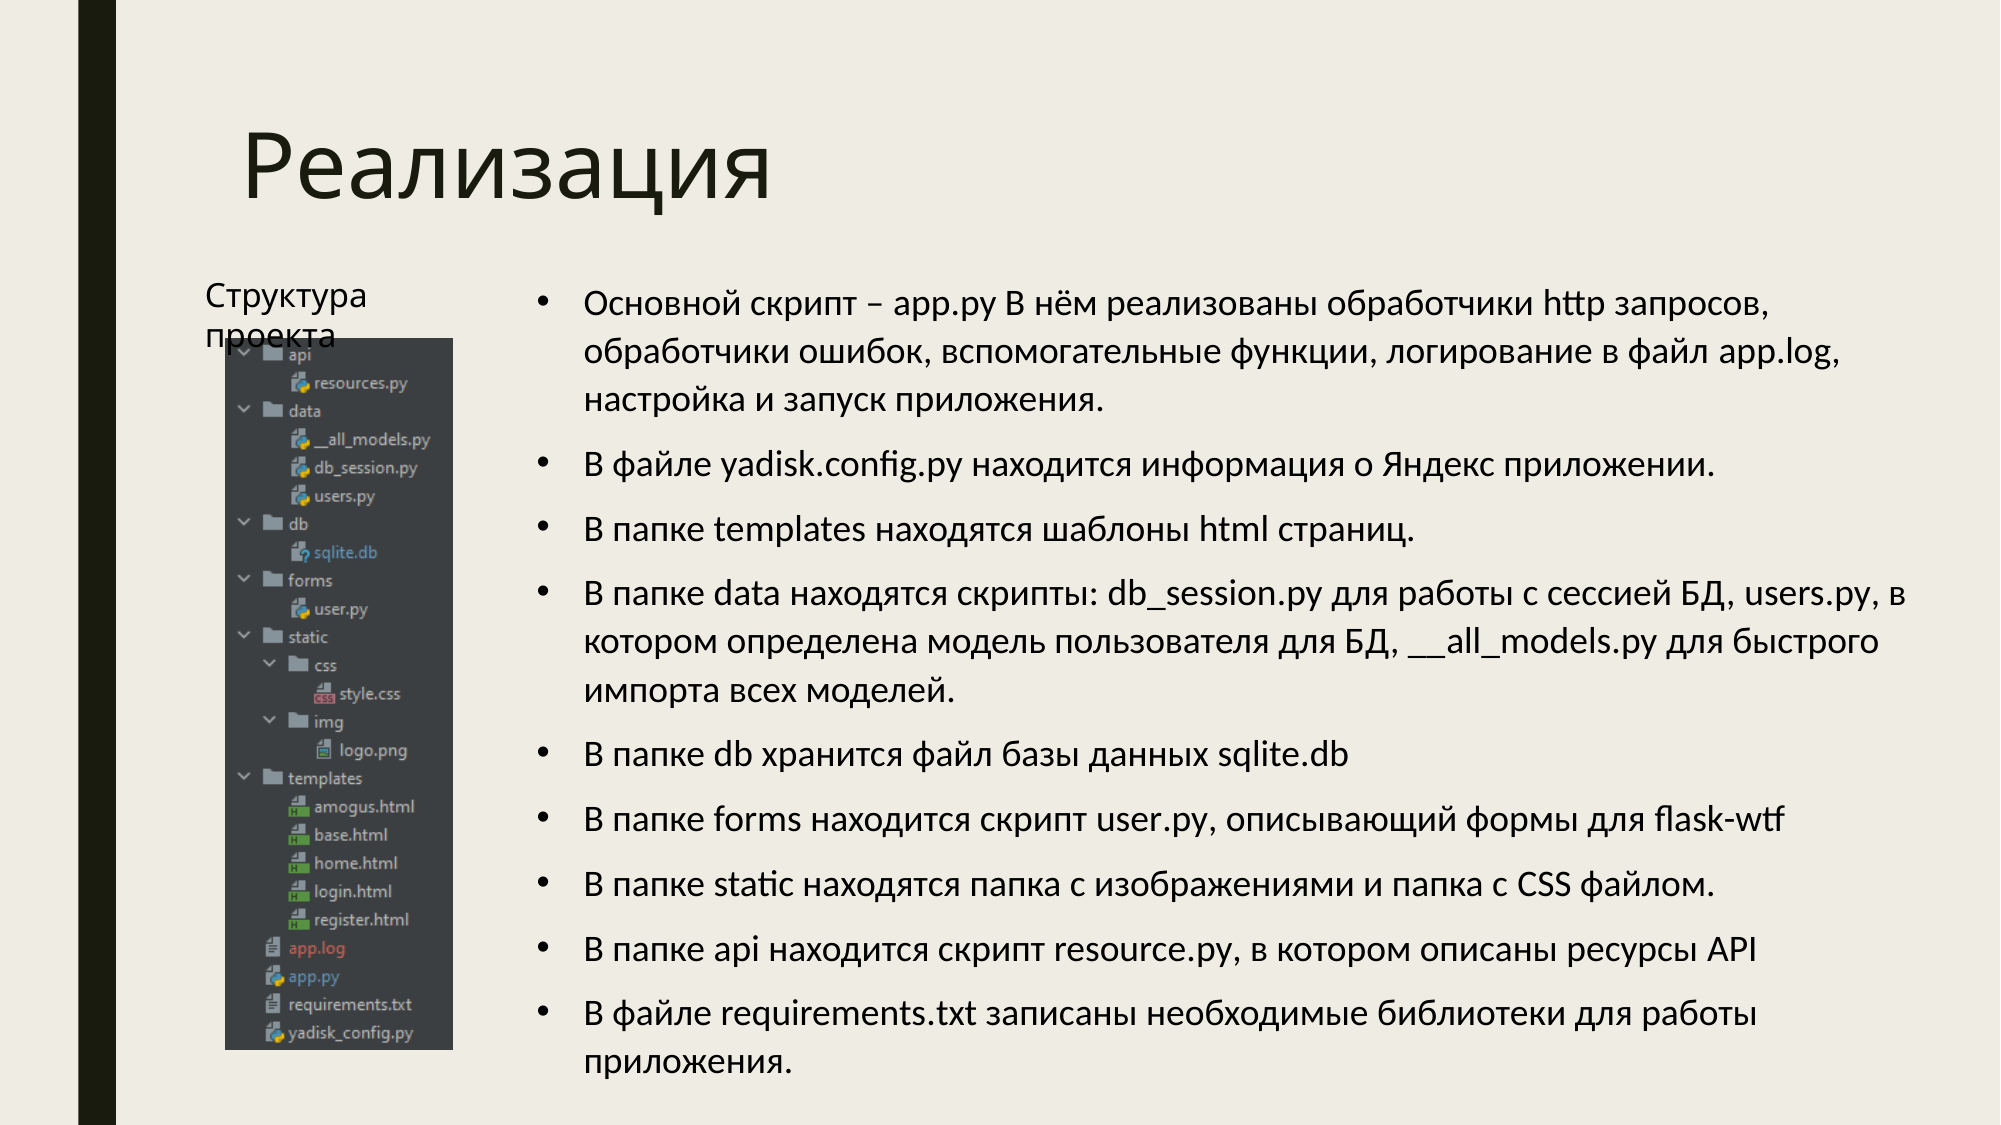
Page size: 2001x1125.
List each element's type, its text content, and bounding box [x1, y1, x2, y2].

text_box Структура проекта [190, 267, 487, 362]
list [224, 339, 453, 1050]
text_box Основной скрипт – app.py В нём реализованы обработчики http запросов, обработчики ошибок, вспомогательные функции, логирование в файл app.log, настройка и запуск приложения. В файле yadisk.config.py находится информация о Яндекс приложении. В папке templates находятся шаблоны html страниц. В папке data находятся скрипты: db_session.py для работы с сессией БД, users.py, в котором определена модель пользователя для БД, __all_models.py для быстрого импорта всех моделей. В папке db хранится файл базы данных sqlite.db В папке forms находится скрипт user.py, описывающий формы для flask-wtf В папке static находятся папка с изображениями и папка с CSS файлом. В папке api находится скрипт resource.py, в котором описаны ресурсы API В файле requirements.txt записаны необходимые библиотеки для работы приложения. [521, 267, 1956, 1125]
title Реализация [225, 112, 1800, 357]
